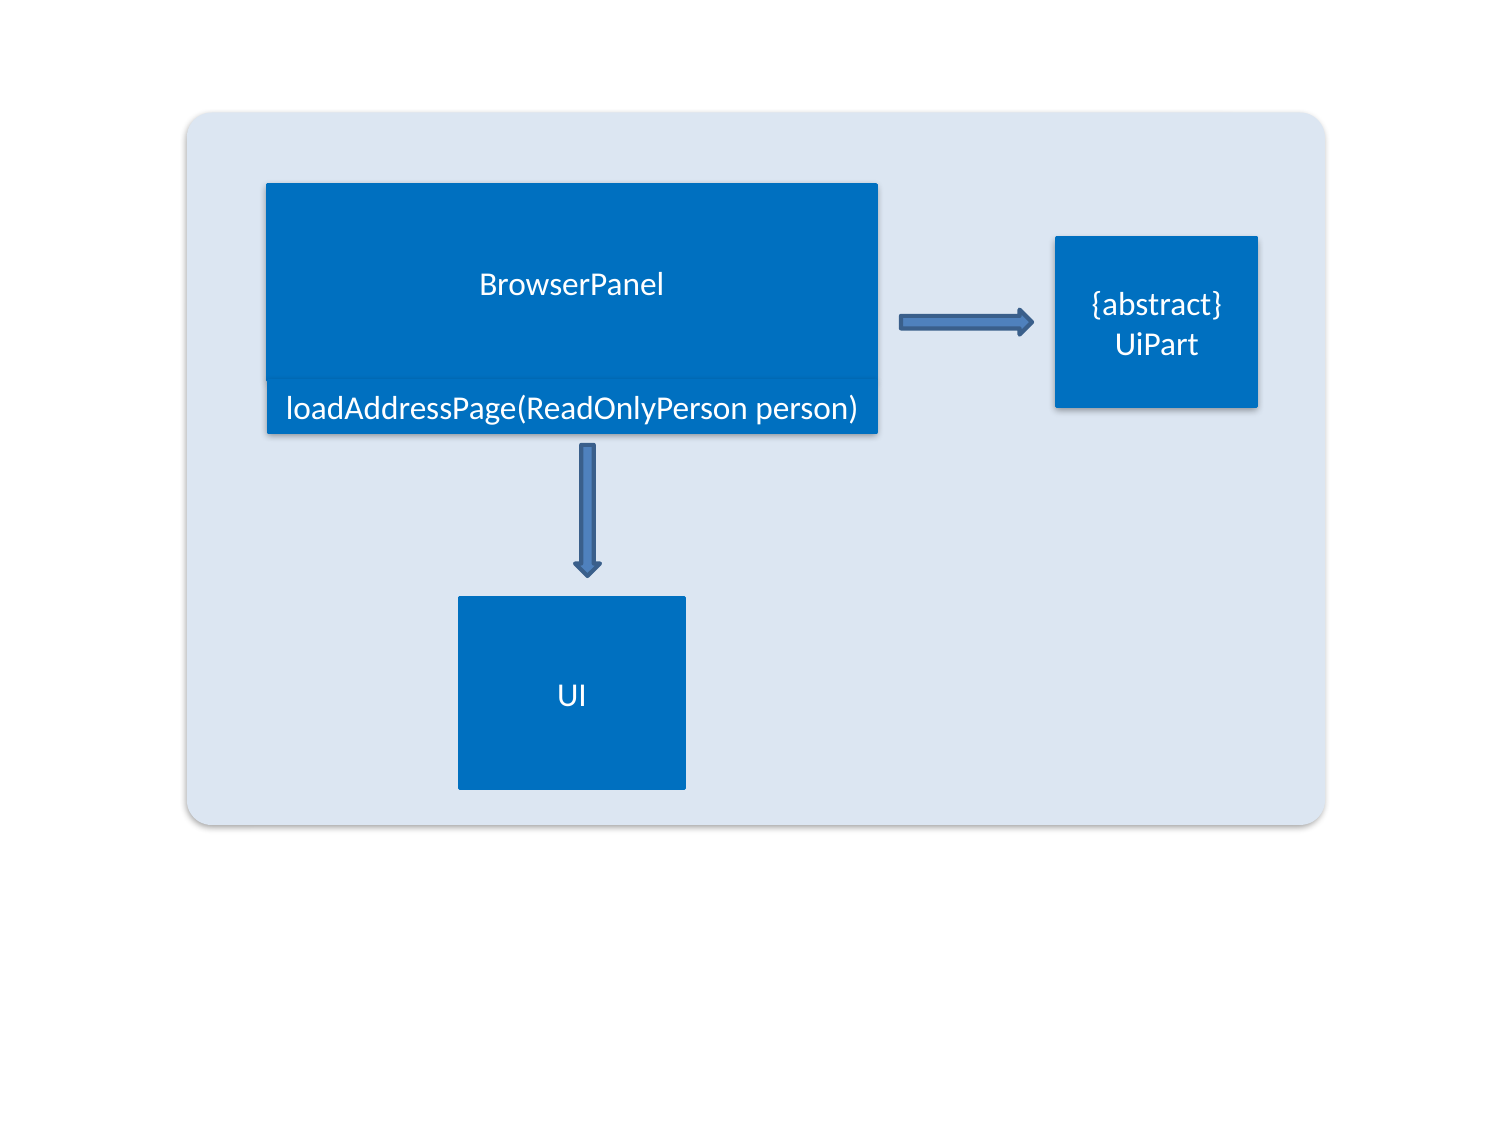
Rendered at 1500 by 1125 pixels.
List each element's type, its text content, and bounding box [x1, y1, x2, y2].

text_box {abstract} UiPart [1056, 237, 1258, 407]
text_box UI [459, 596, 685, 790]
text_box loadAddressPage(ReadOnlyPerson person) [267, 379, 877, 433]
text_box [186, 111, 1326, 826]
text_box [573, 442, 602, 579]
text_box BrowserPanel [267, 184, 877, 379]
text_box [898, 307, 1035, 337]
